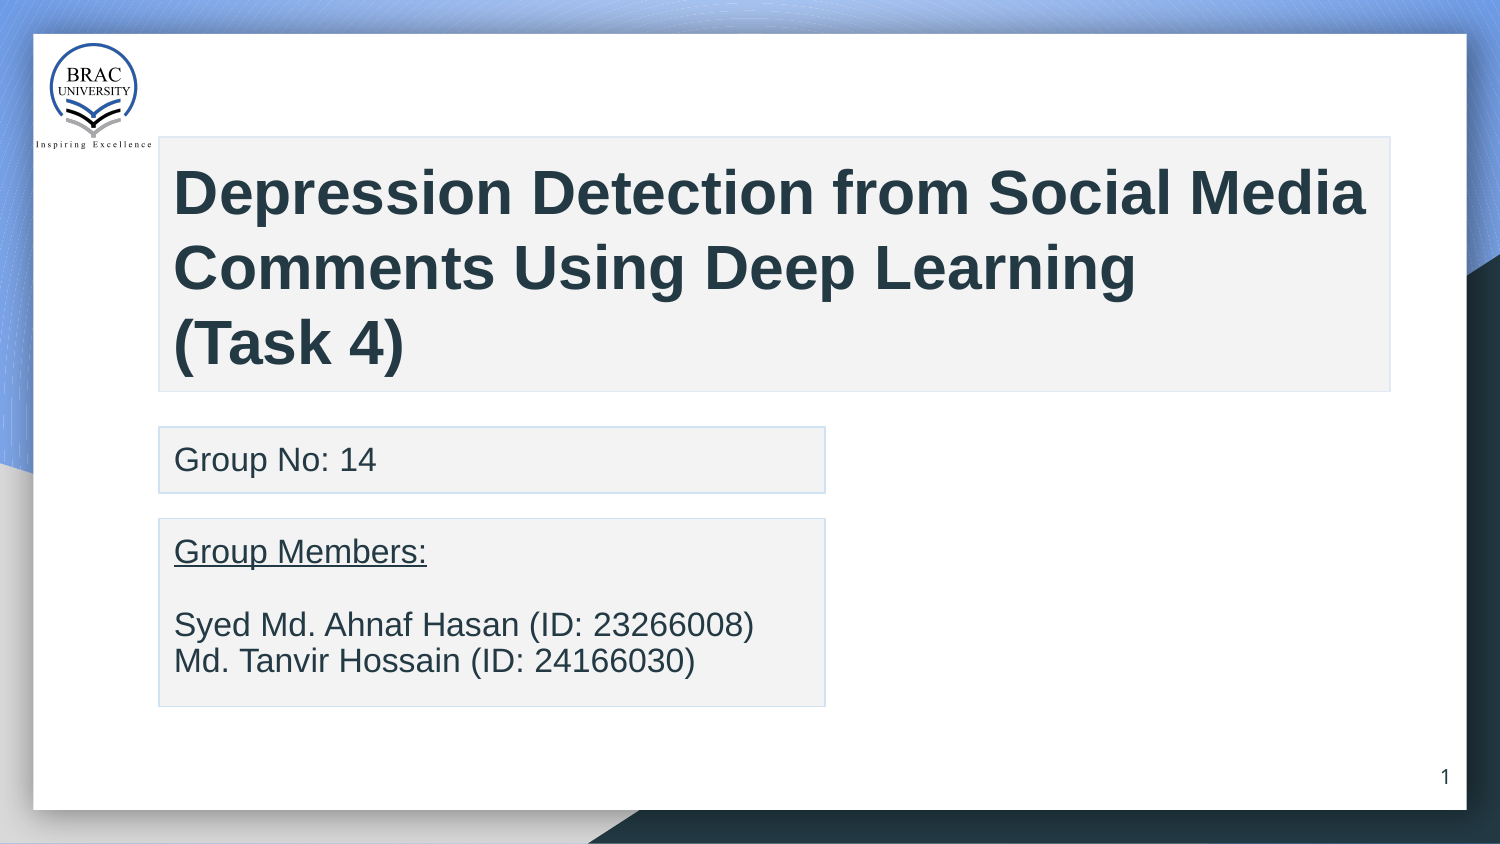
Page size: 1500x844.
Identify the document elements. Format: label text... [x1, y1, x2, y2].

picture [36, 43, 152, 149]
text_box Group No: 14 [158, 426, 825, 494]
list Group Members: Syed Md. Ahnaf Hasan (ID: 23266008) Md. Tanvir Hossain (ID: 24166030) [158, 518, 825, 707]
title Depression Detection from Social Media Comments Using Deep Learning (Task 4) [158, 137, 1391, 392]
slide_number ‹#› [1376, 745, 1467, 810]
